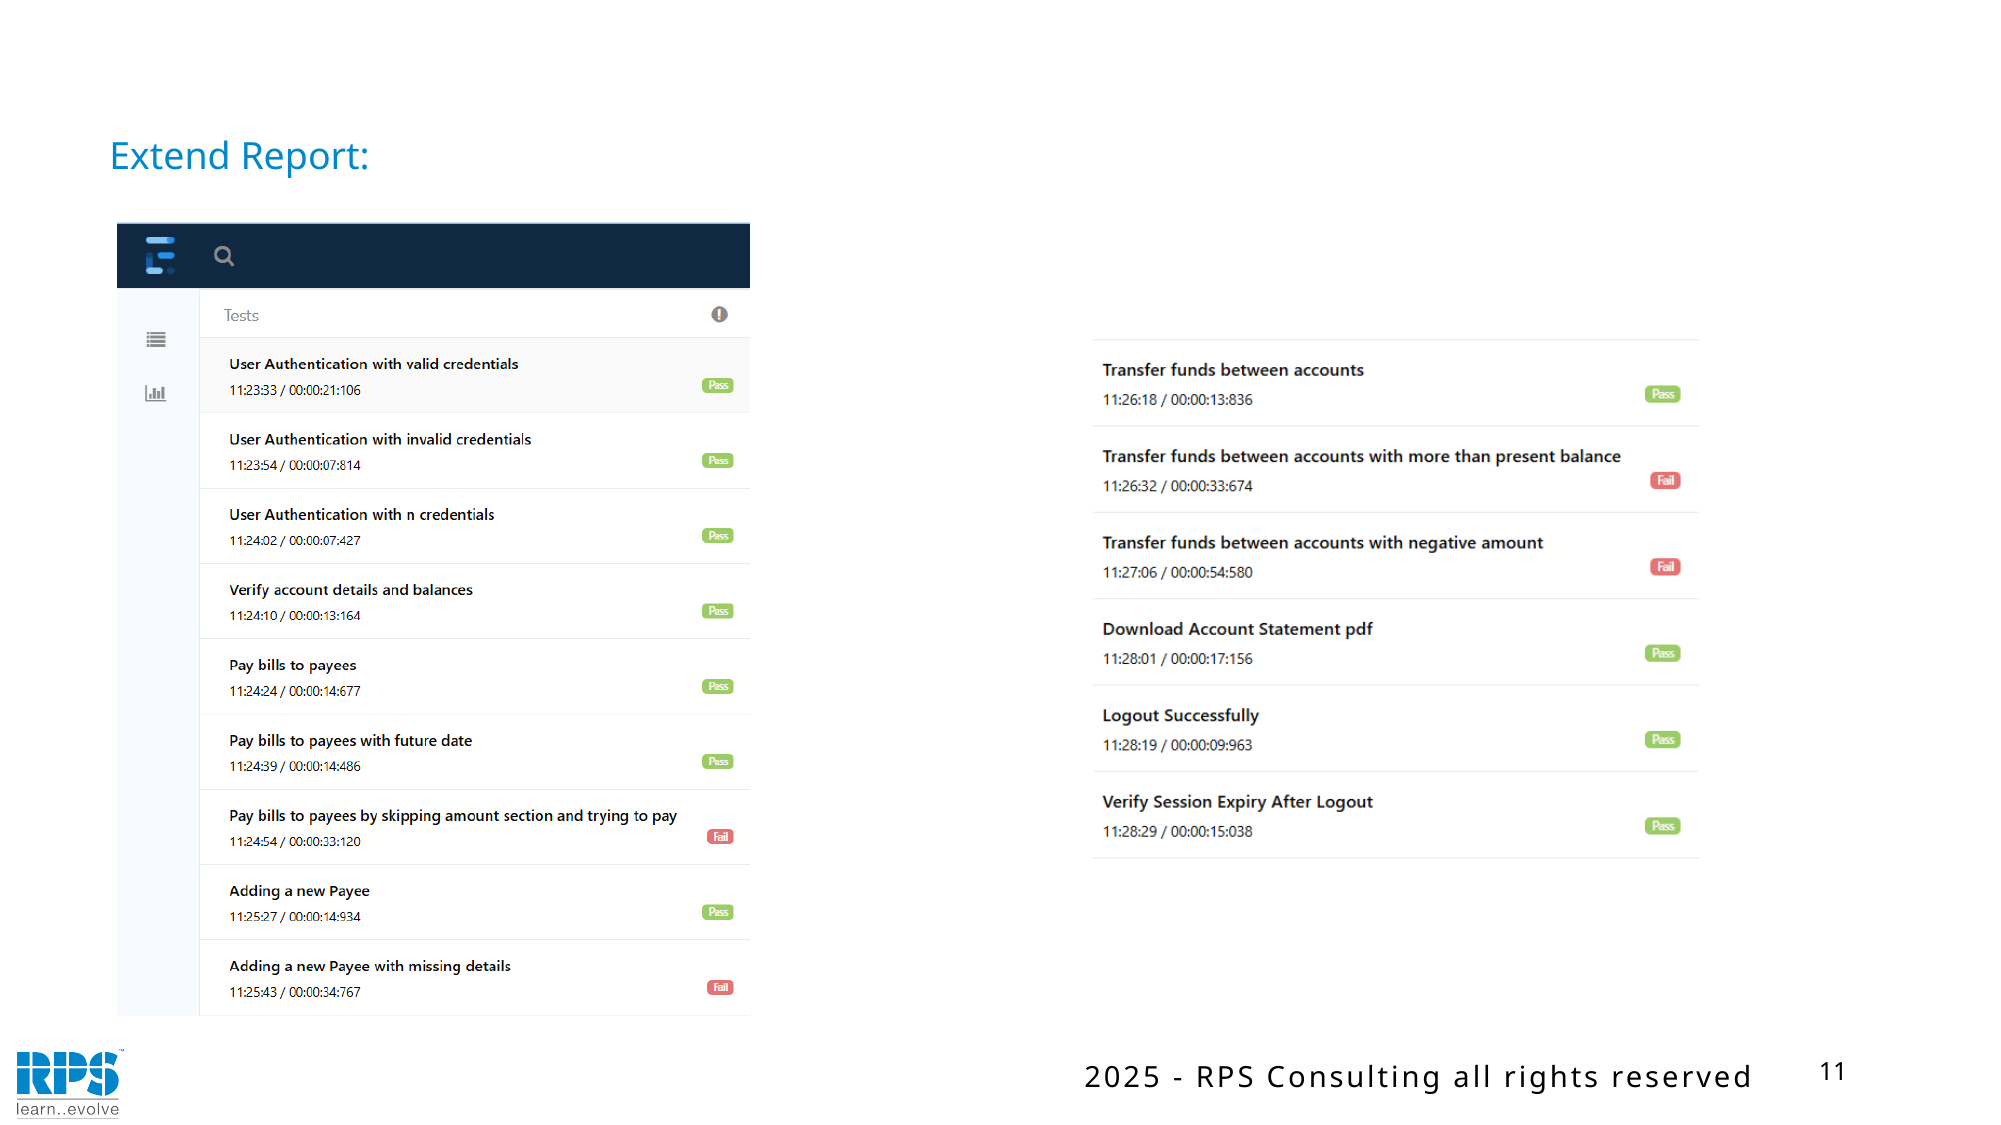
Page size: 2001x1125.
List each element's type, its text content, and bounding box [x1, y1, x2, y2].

text_box Extend Report: [94, 124, 773, 185]
picture [1093, 337, 1699, 894]
text_box 2025 - RPS Consulting all rights reserved [725, 1052, 1412, 1094]
picture [17, 1048, 125, 1120]
slide_number 11 [1412, 1042, 1863, 1103]
picture [117, 221, 750, 1017]
